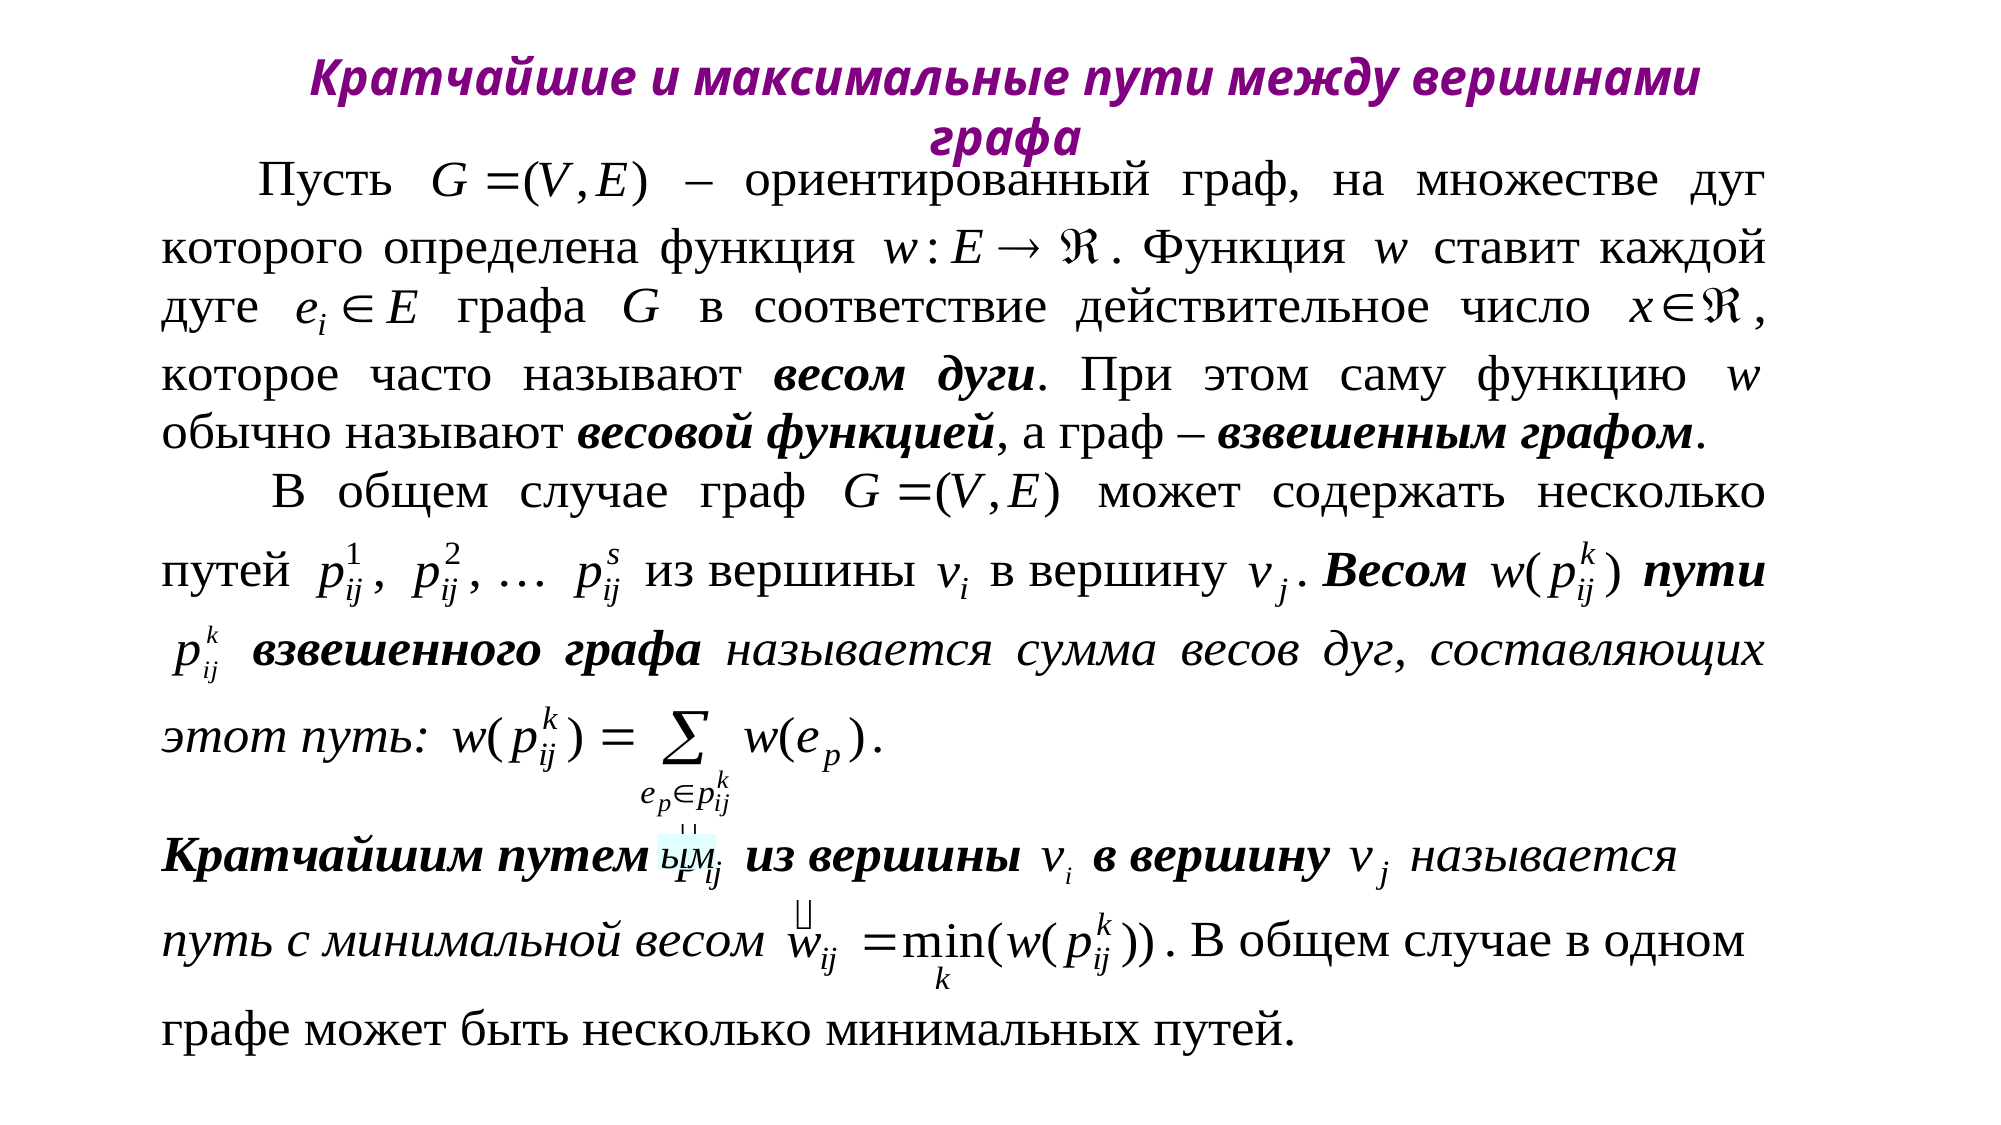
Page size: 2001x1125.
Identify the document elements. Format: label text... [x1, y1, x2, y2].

picture [161, 149, 1767, 1058]
text_box Кратчайшие и максимальные пути между вершинами графа [268, 38, 1745, 149]
